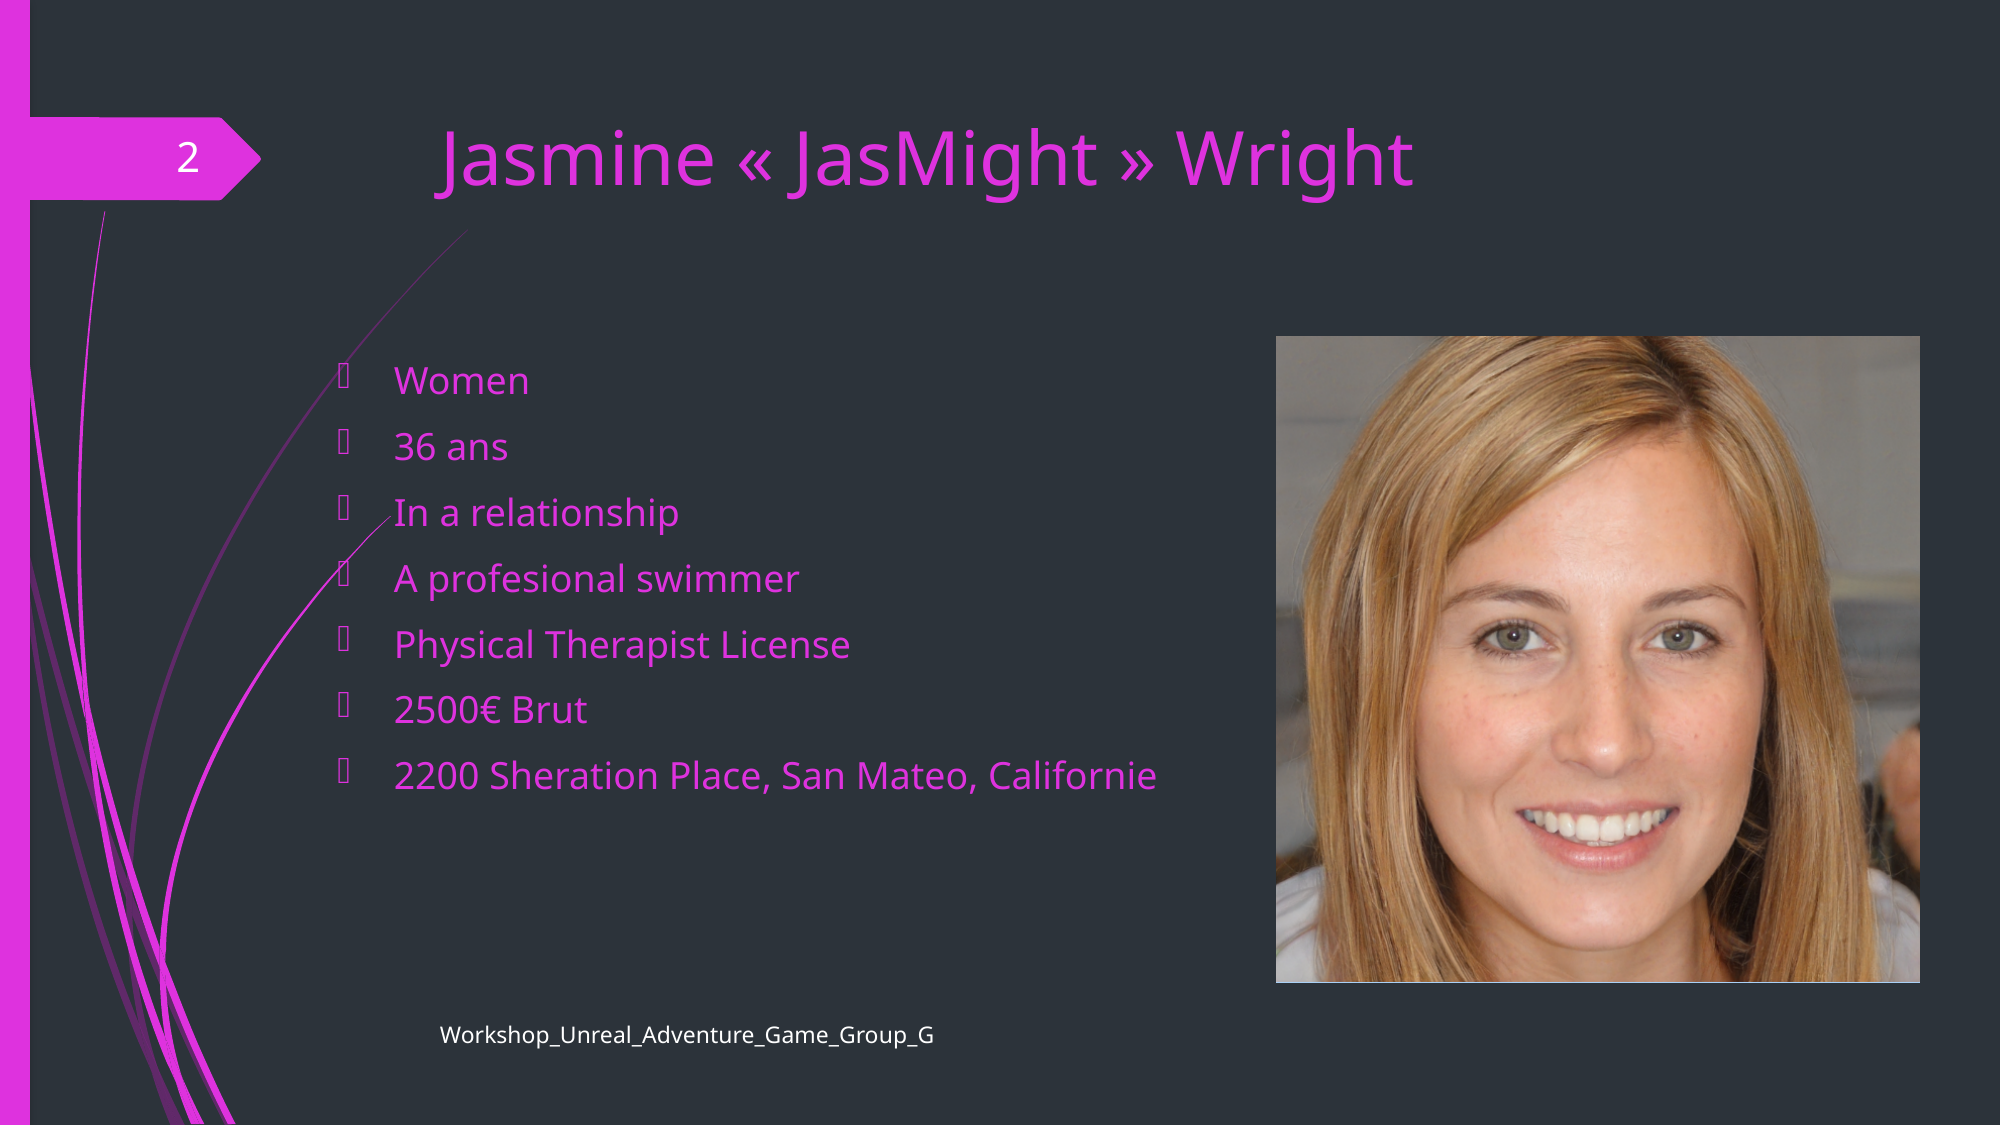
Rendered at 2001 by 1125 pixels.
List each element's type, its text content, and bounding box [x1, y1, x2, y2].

list Women 36 ans In a relationship A profesional swimmer Physical Therapist License 2500€ Brut 2200 Sheration Place, San Mateo, Californie [322, 349, 1223, 970]
picture [1276, 336, 1920, 983]
title Jasmine « JasMight » Wright [425, 102, 1888, 313]
slide_number 2 [87, 129, 216, 190]
footer Workshop_Unreal_Adventure_Game_Group_G [424, 1006, 1675, 1067]
